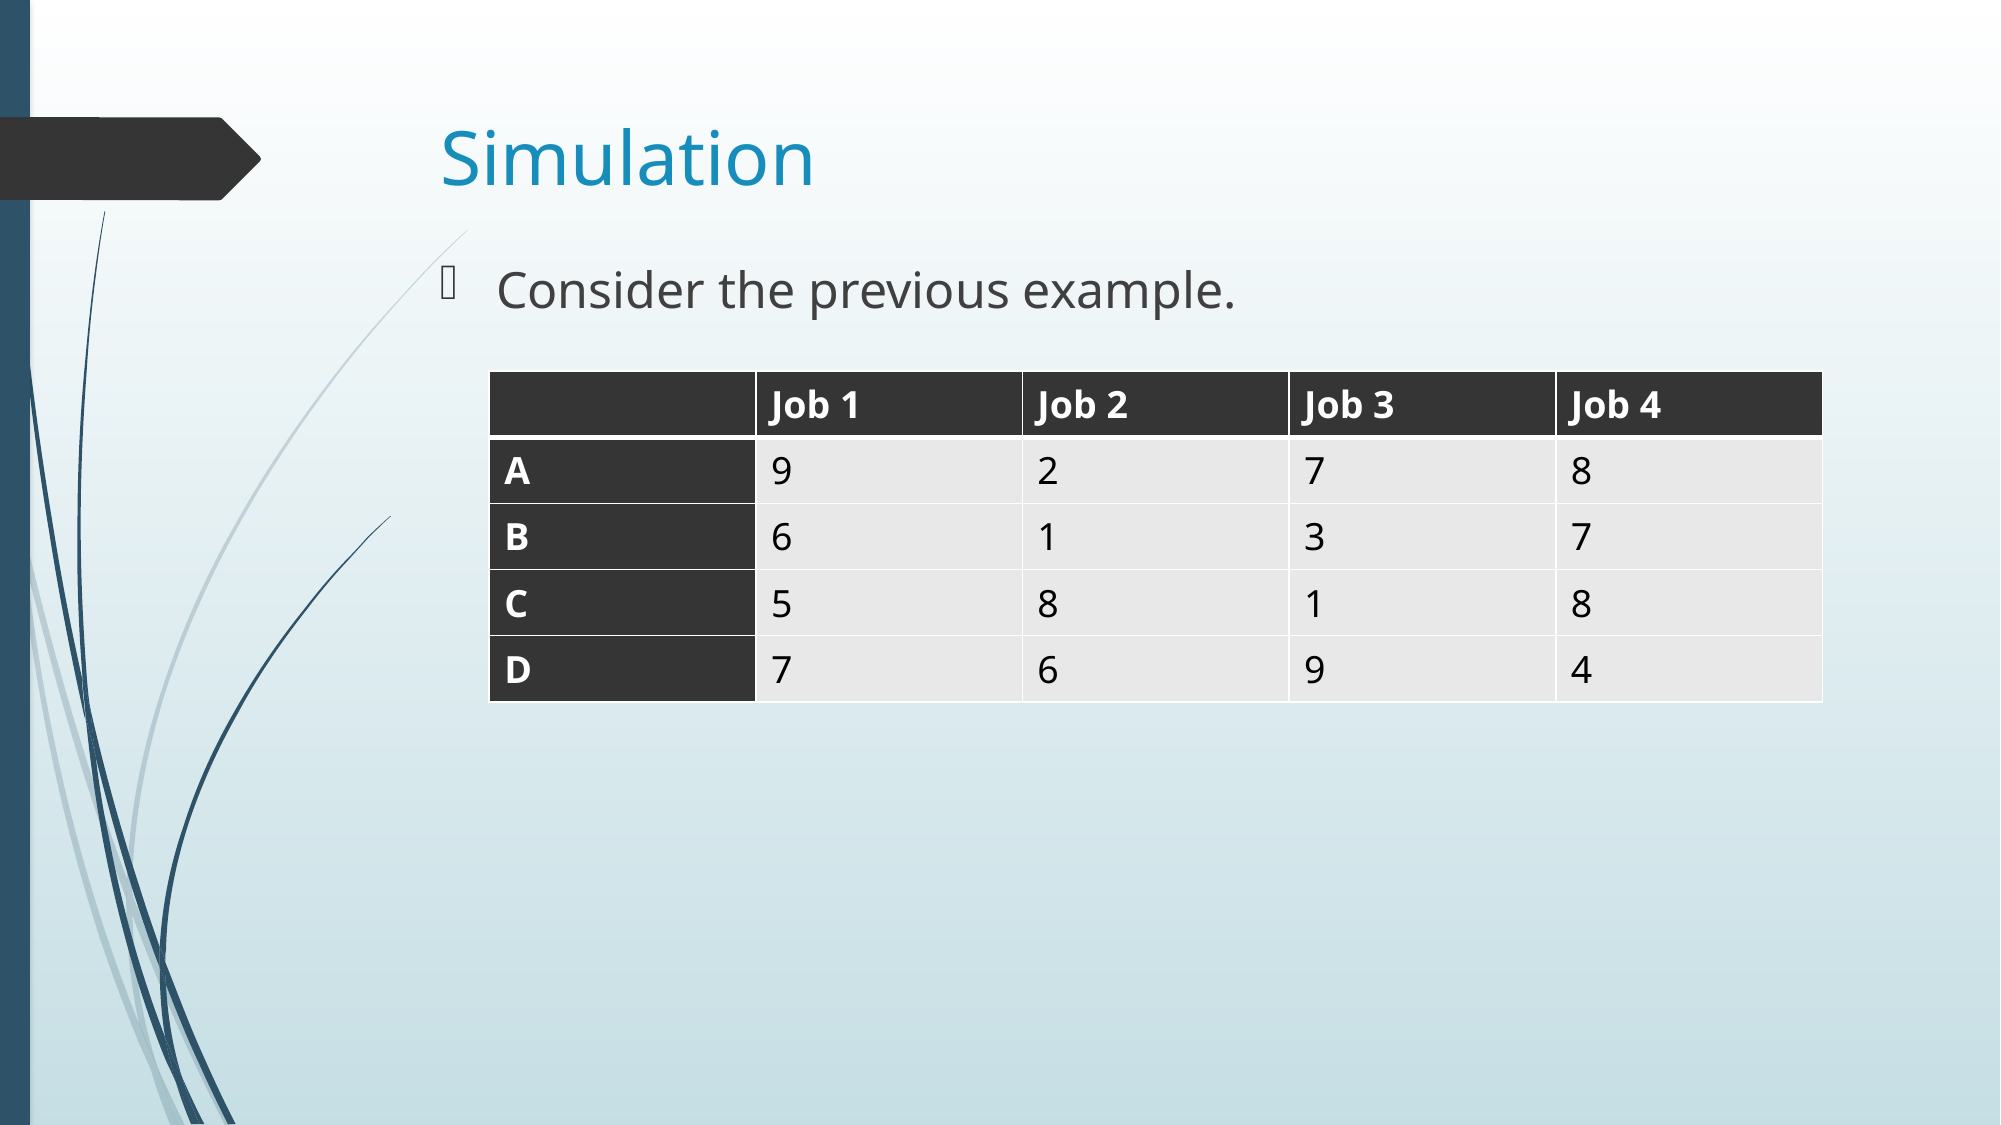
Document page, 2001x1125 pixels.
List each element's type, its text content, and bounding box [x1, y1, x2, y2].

table_cell 7 [1290, 440, 1555, 503]
table_cell C [490, 570, 755, 635]
table_header Job 1 [757, 372, 1022, 435]
table_cell 4 [1557, 636, 1822, 701]
table_cell 9 [1290, 636, 1555, 701]
table_cell B [490, 504, 755, 569]
table_cell D [490, 636, 755, 701]
table_header Job 2 [1023, 372, 1288, 435]
table_cell 6 [1023, 636, 1288, 701]
table_cell 2 [1023, 440, 1288, 503]
table_header Job 4 [1557, 372, 1822, 435]
table_cell 9 [757, 440, 1022, 503]
table_cell 8 [1023, 570, 1288, 635]
table_cell 8 [1557, 440, 1822, 503]
table_cell 1 [1290, 570, 1555, 635]
table_cell 6 [757, 504, 1022, 569]
table_cell 3 [1290, 504, 1555, 569]
table_cell 8 [1557, 570, 1822, 635]
table_header [490, 372, 755, 435]
title Simulation [425, 102, 1888, 232]
table_cell 1 [1023, 504, 1288, 569]
table_cell 5 [757, 570, 1022, 635]
list Consider the previous example. [424, 250, 1888, 970]
table_header Job 3 [1290, 372, 1555, 435]
table_cell 7 [757, 636, 1022, 701]
table_cell A [490, 440, 755, 503]
table_cell 7 [1557, 504, 1822, 569]
